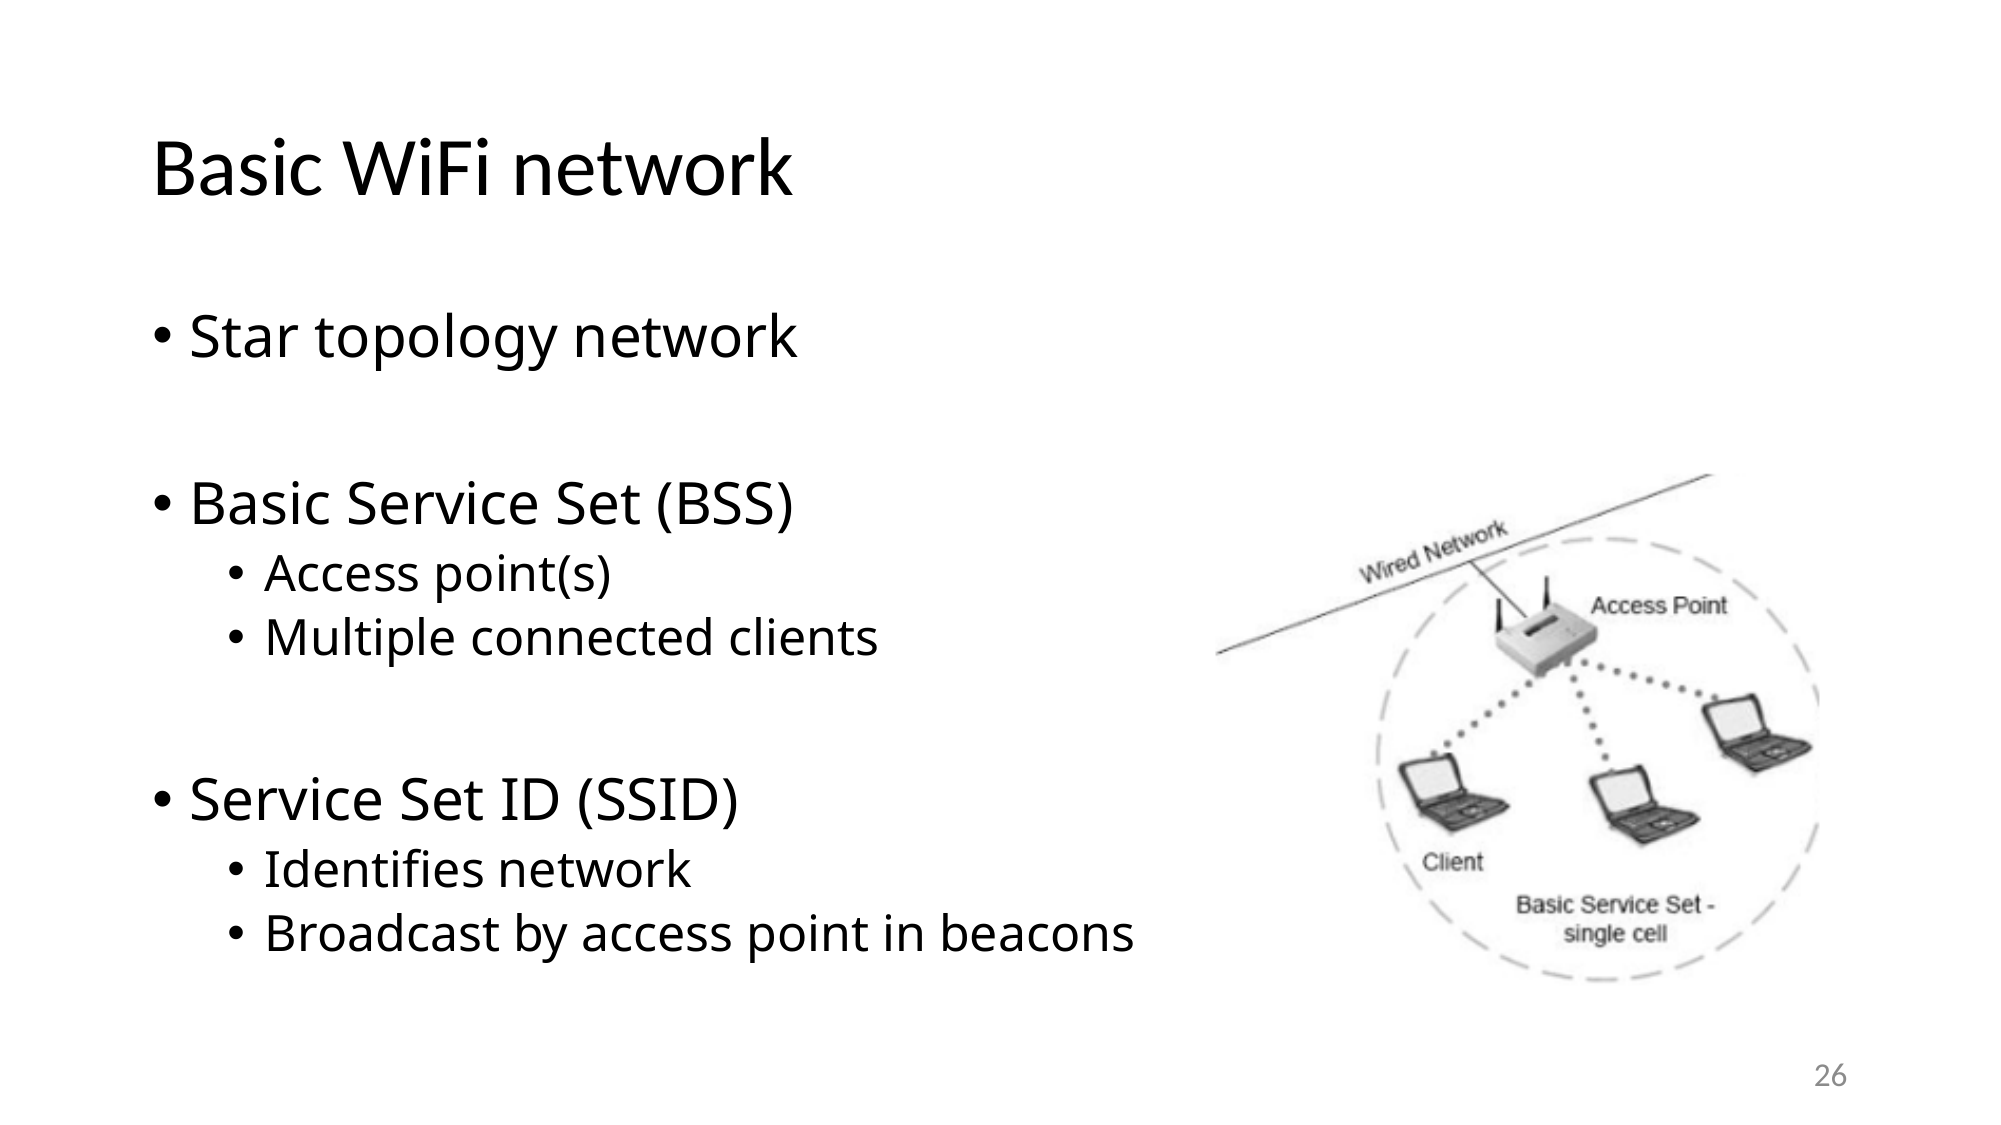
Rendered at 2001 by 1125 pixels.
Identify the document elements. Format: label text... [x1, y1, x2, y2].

title Basic WiFi network [137, 59, 1863, 278]
list Star topology network Basic Service Set (BSS) Access point(s) Multiple connected clients Service Set ID (SSID) Identifies network Broadcast by access point in beacons [137, 299, 1863, 1014]
slide_number 26 [1412, 1042, 1863, 1103]
picture [1174, 462, 1900, 1013]
